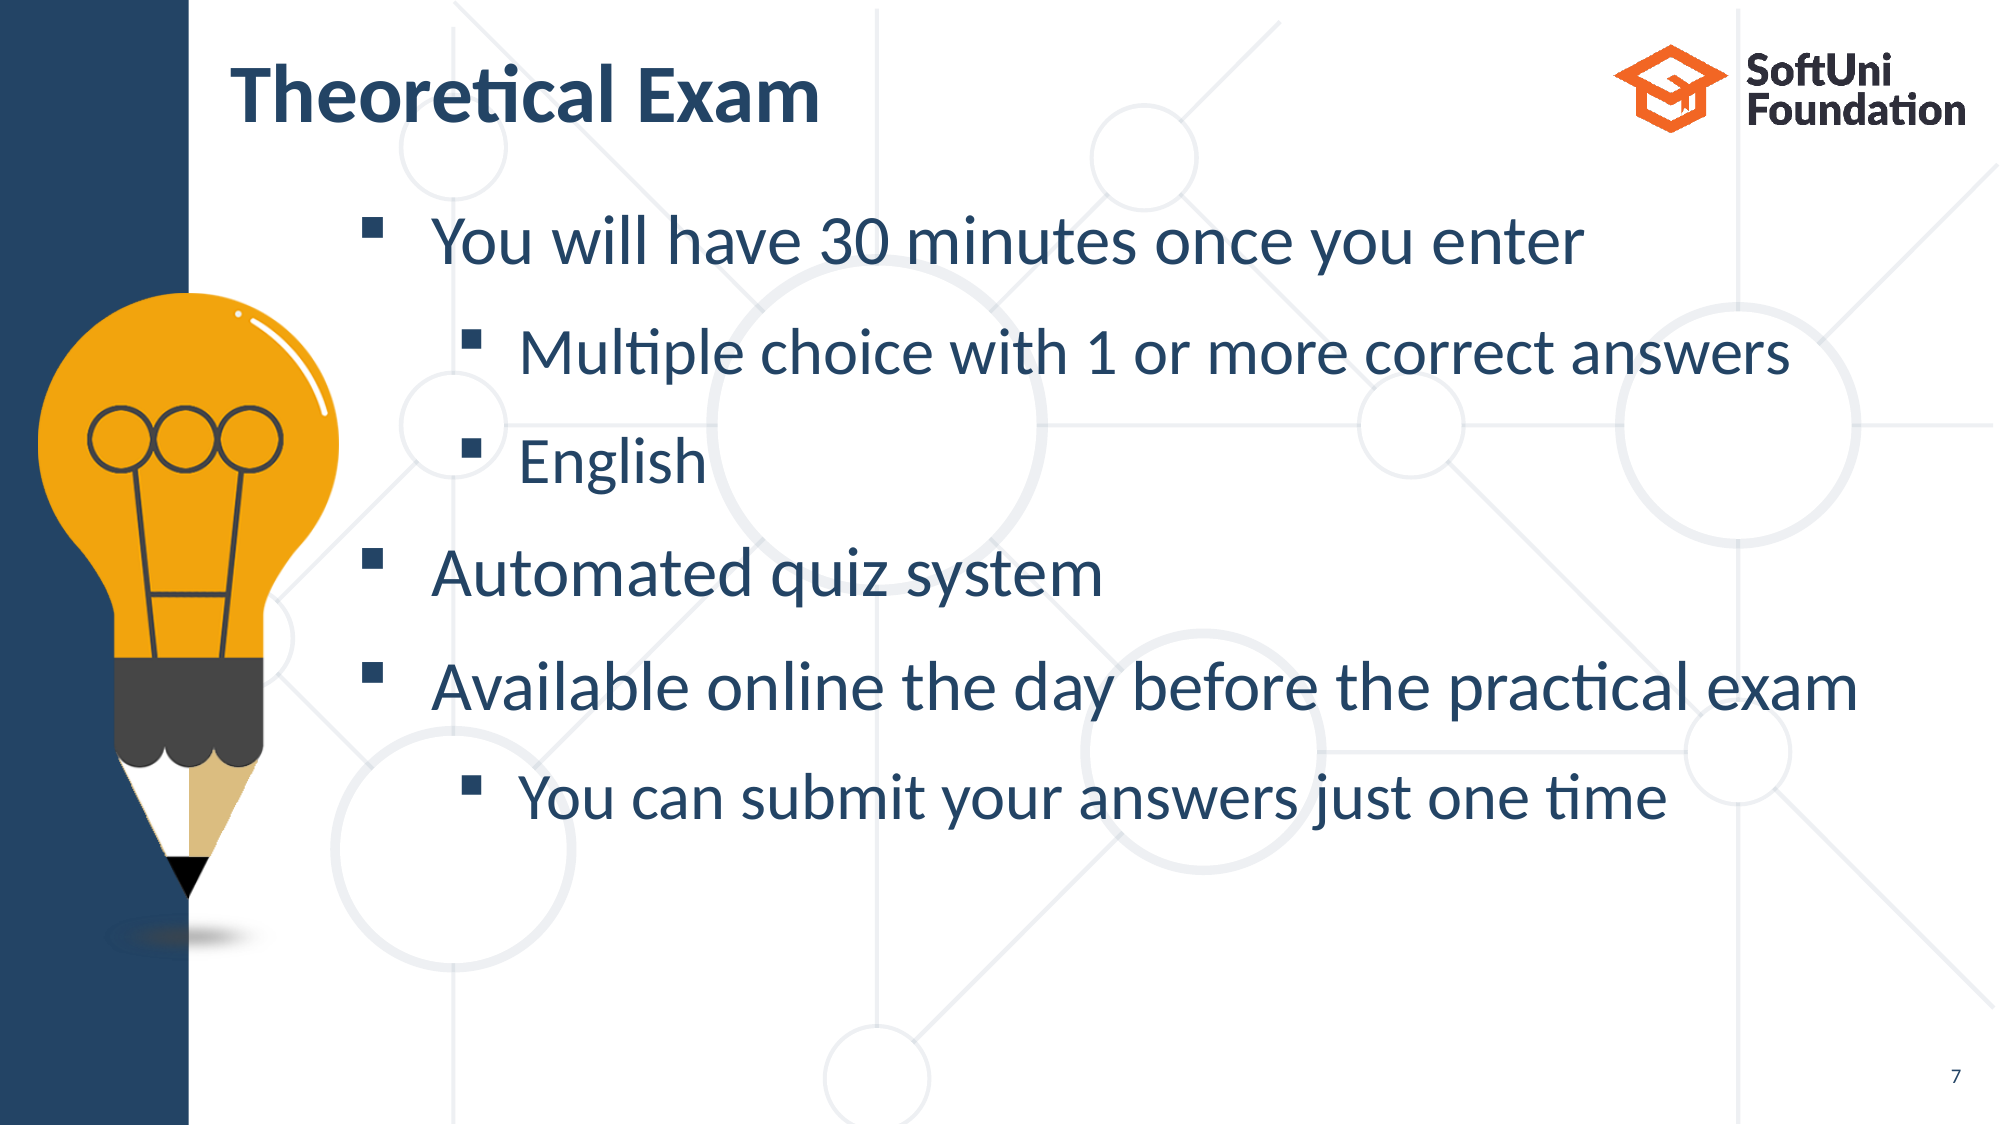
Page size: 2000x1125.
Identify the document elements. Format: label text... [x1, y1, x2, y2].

list You will have 30 minutes once you enter Multiple choice with 1 or more correct answers English Automated quiz system Available online the day before the practical exam You can submit your answers just one time [338, 183, 1968, 1050]
picture [1613, 44, 1965, 133]
slide_number 7 [1896, 1049, 1968, 1101]
title Theoretical Exam [212, 16, 1591, 162]
picture [38, 293, 338, 961]
